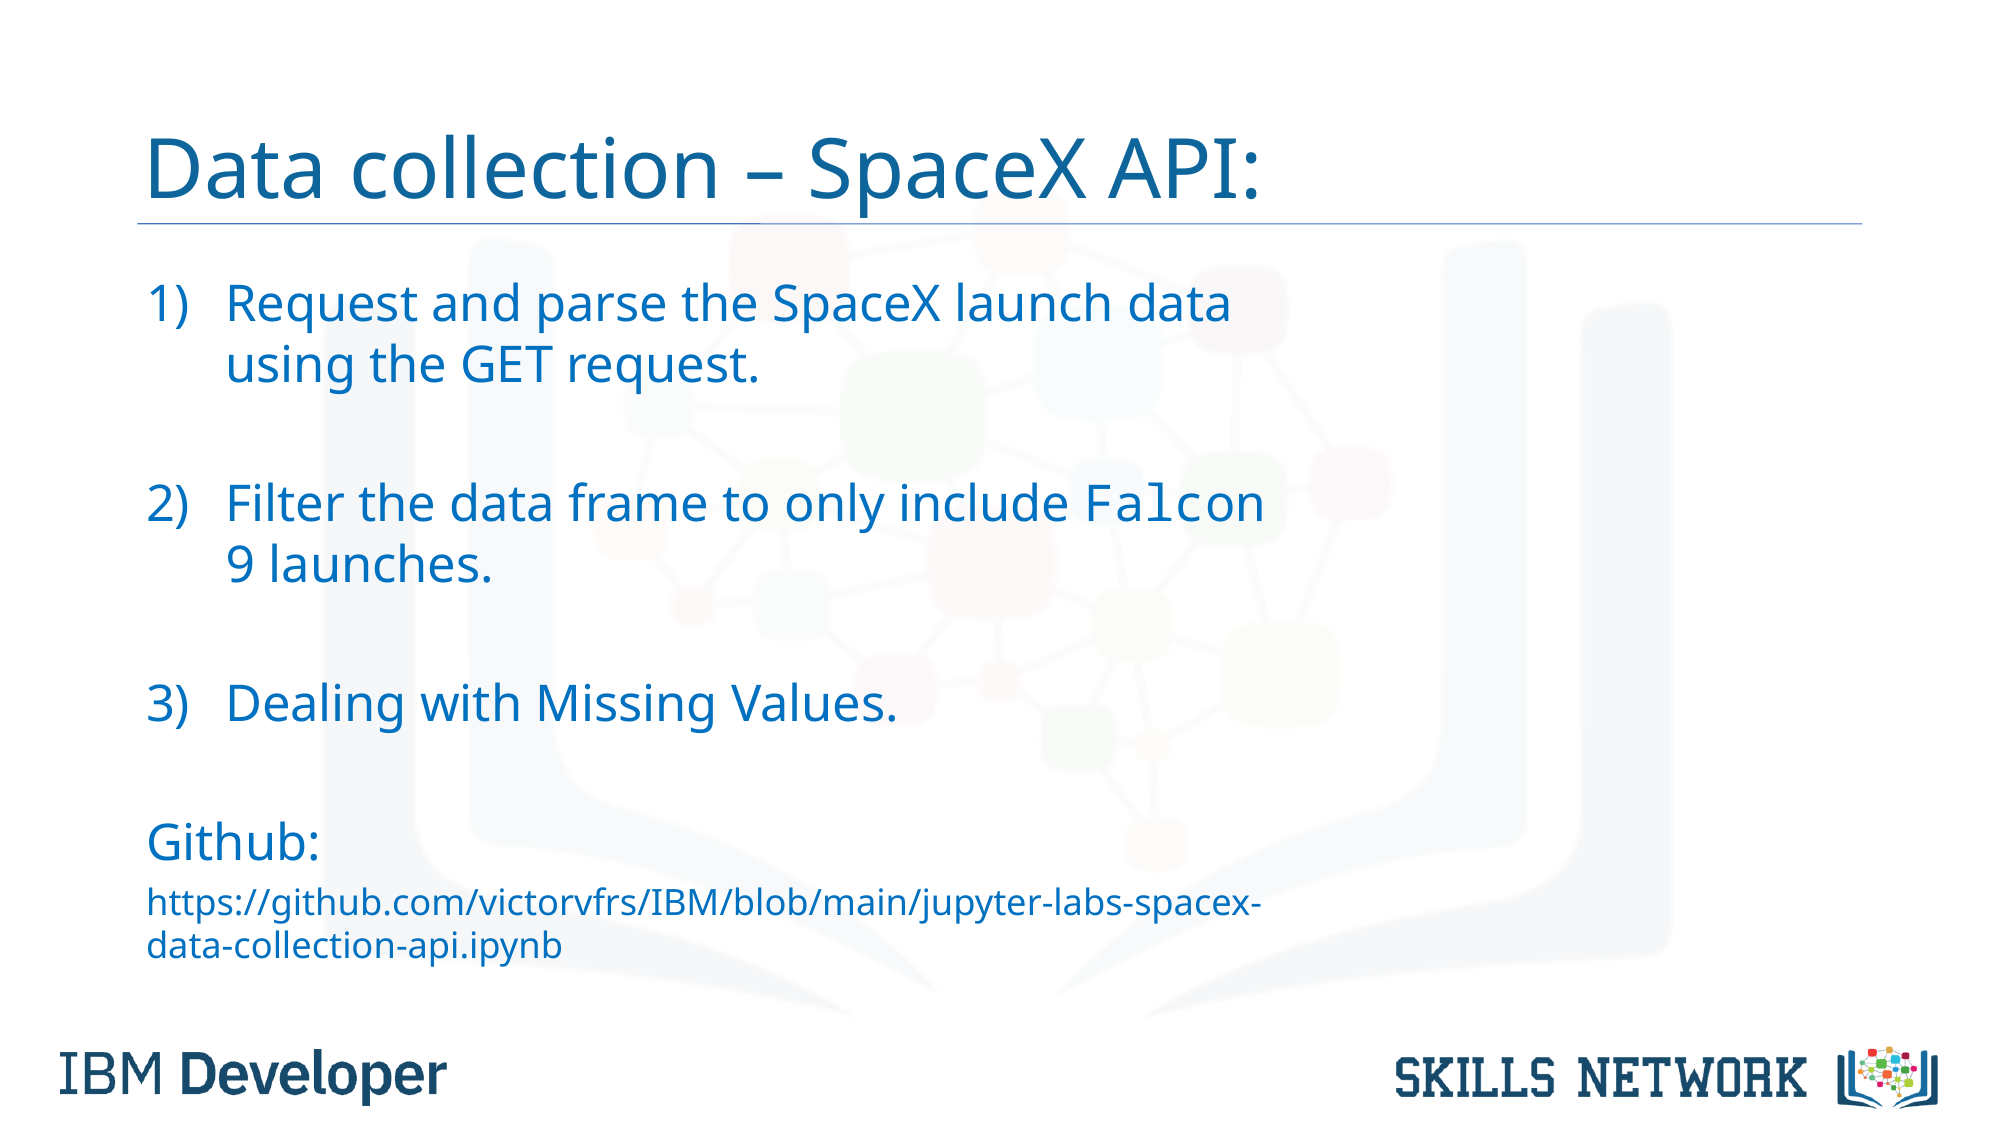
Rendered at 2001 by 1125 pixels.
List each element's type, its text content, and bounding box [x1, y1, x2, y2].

title Data collection – SpaceX API: [128, 61, 1850, 282]
picture [1390, 1045, 1945, 1111]
picture [55, 1045, 459, 1108]
list Request and parse the SpaceX launch data using the GET request. Filter the data frame to only include Falcon 9 launches. Dealing with Missing Values. Github: https://github.com/victorvfrs/IBM/blob/main/jupyter-labs-spacex-data-collection-api.ipynb [129, 263, 1289, 978]
